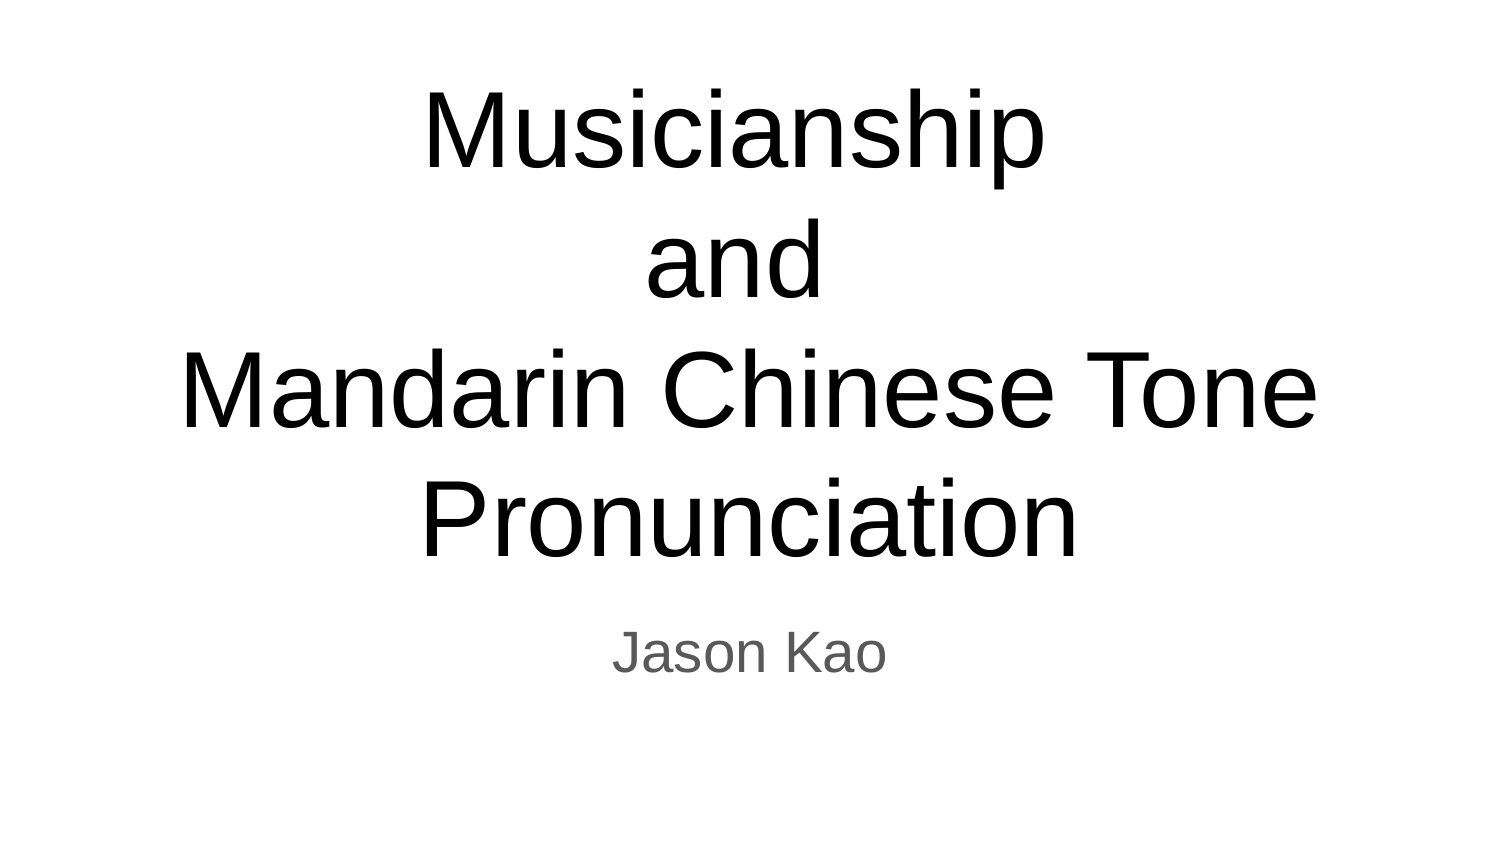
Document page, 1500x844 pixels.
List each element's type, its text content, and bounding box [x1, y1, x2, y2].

title Musicianship and Mandarin Chinese Tone Pronunciation [51, 256, 1449, 594]
subtitle Jason Kao [51, 599, 1449, 730]
